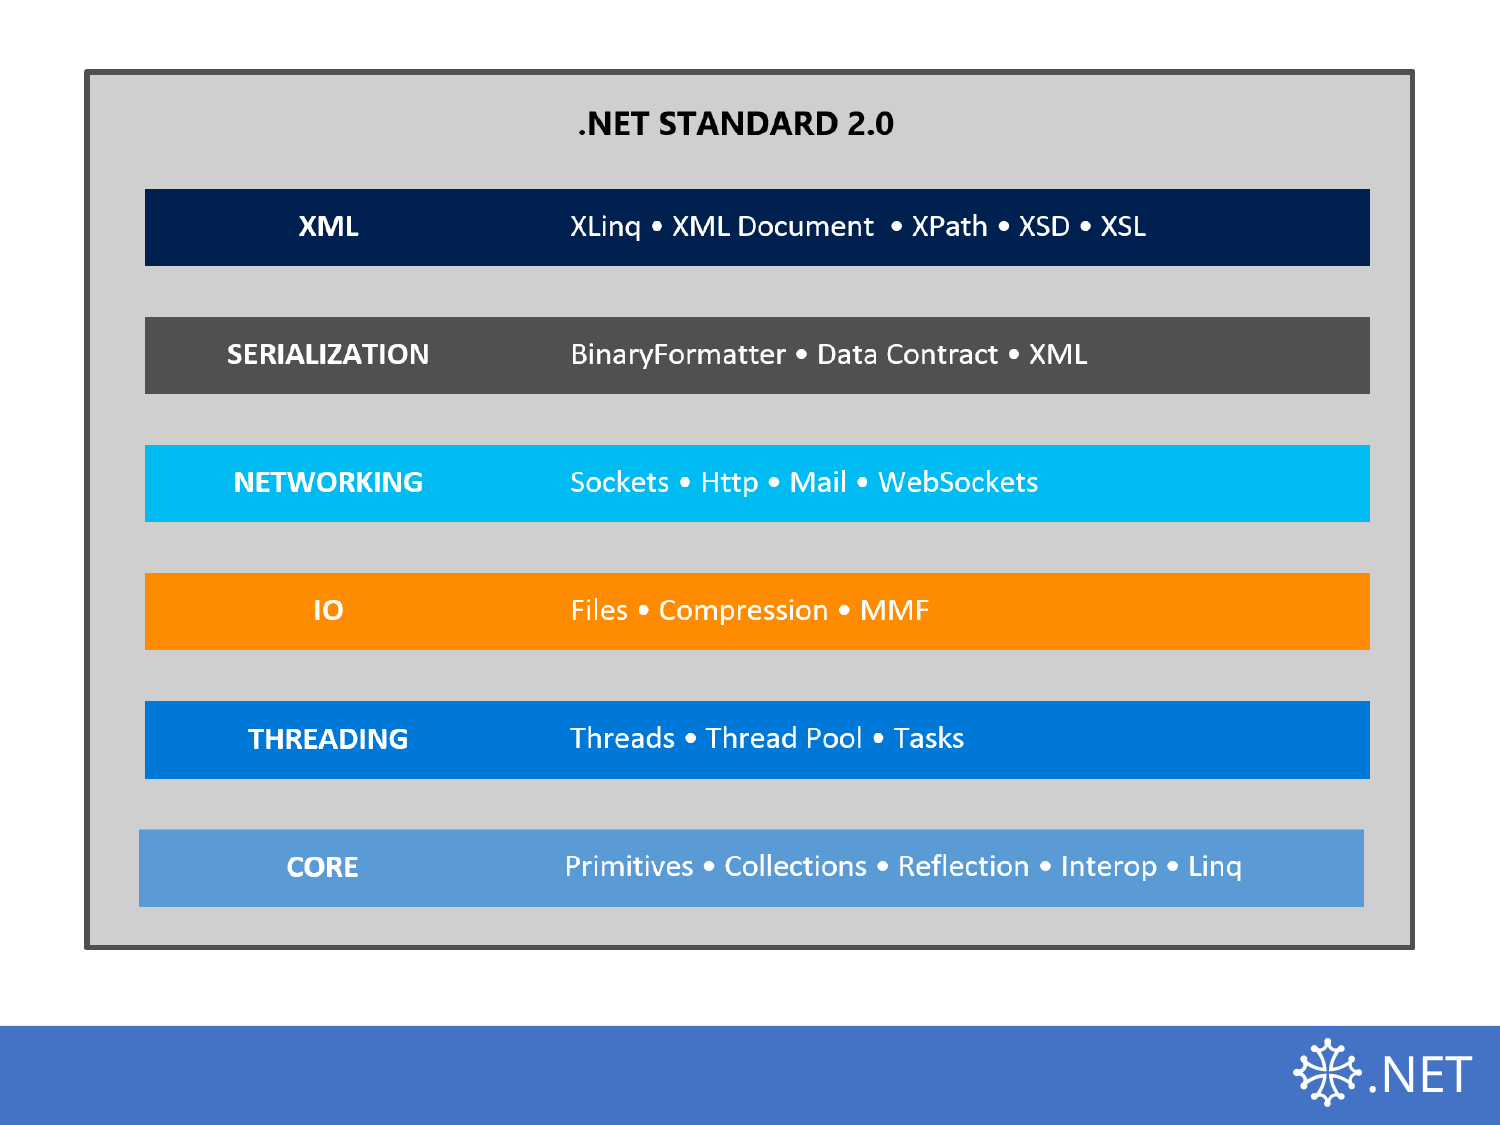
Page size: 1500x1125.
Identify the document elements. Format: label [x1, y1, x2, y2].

picture [84, 69, 1415, 950]
picture [1293, 1038, 1362, 1107]
